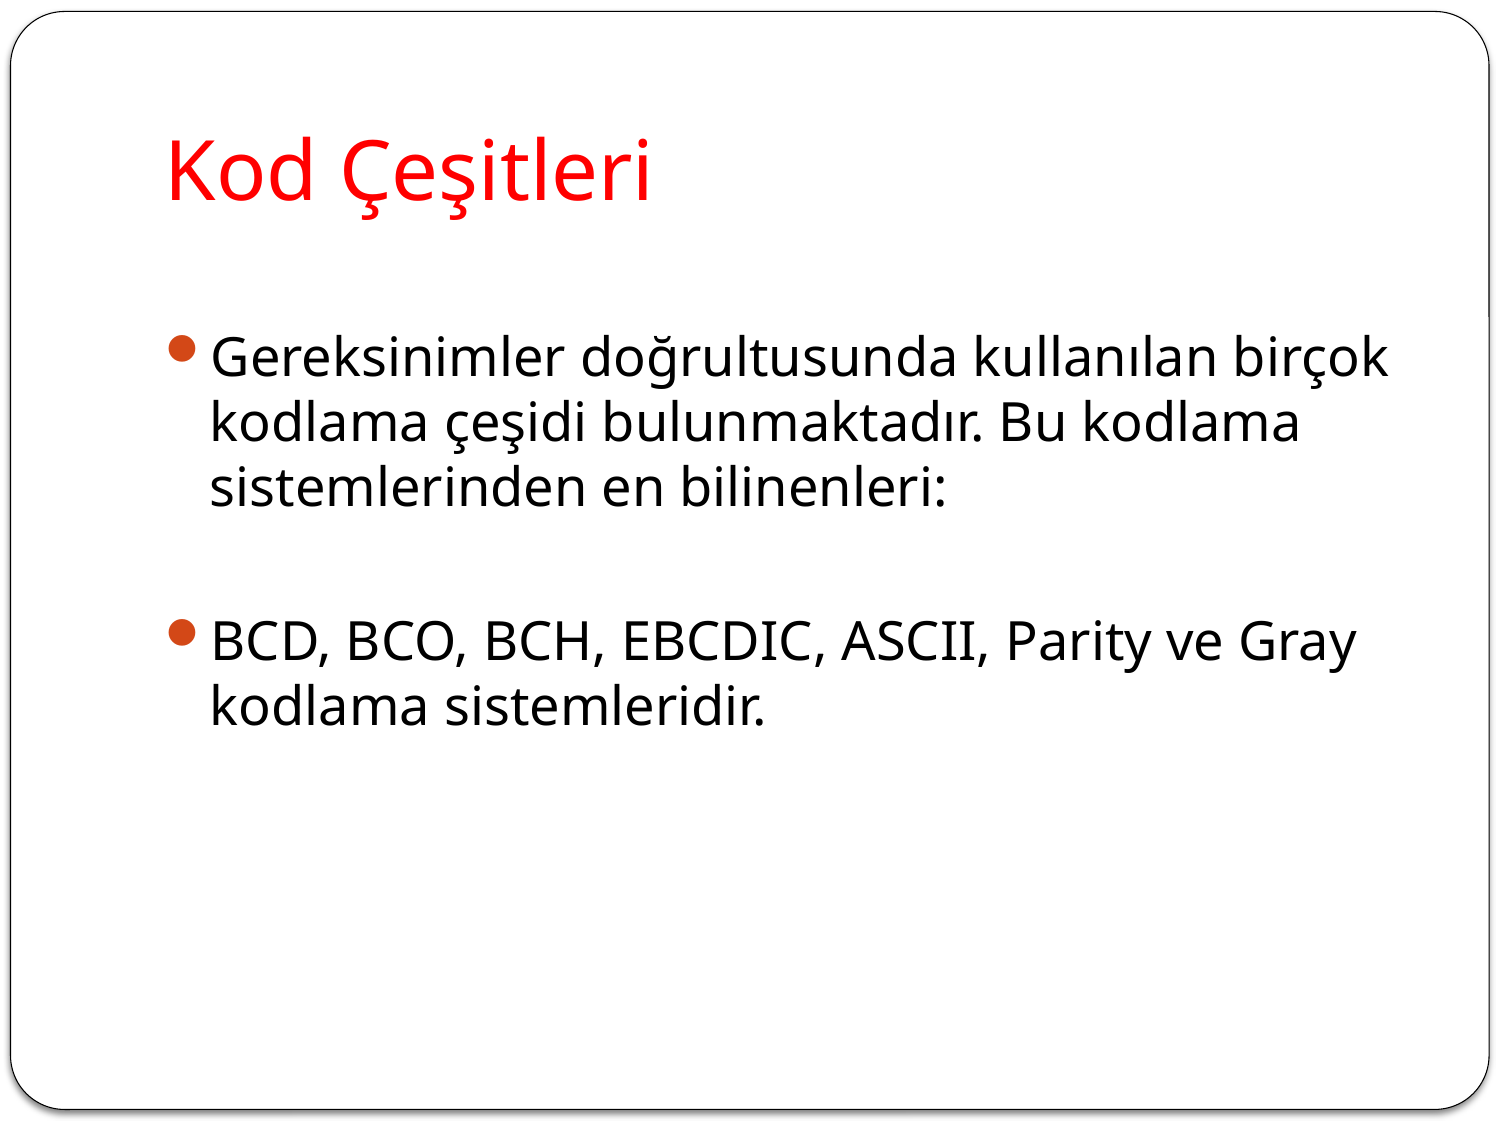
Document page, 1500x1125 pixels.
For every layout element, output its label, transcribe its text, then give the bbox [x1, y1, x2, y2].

title Kod Çeşitleri [150, 45, 1425, 233]
list Gereksinimler doğrultusunda kullanılan birçok kodlama çeşidi bulunmaktadır. Bu kodlama sistemlerinden en bilinenleri: BCD, BCO, BCH, EBCDIC, ASCII, Parity ve Gray kodlama sistemleridir. [150, 237, 1425, 988]
